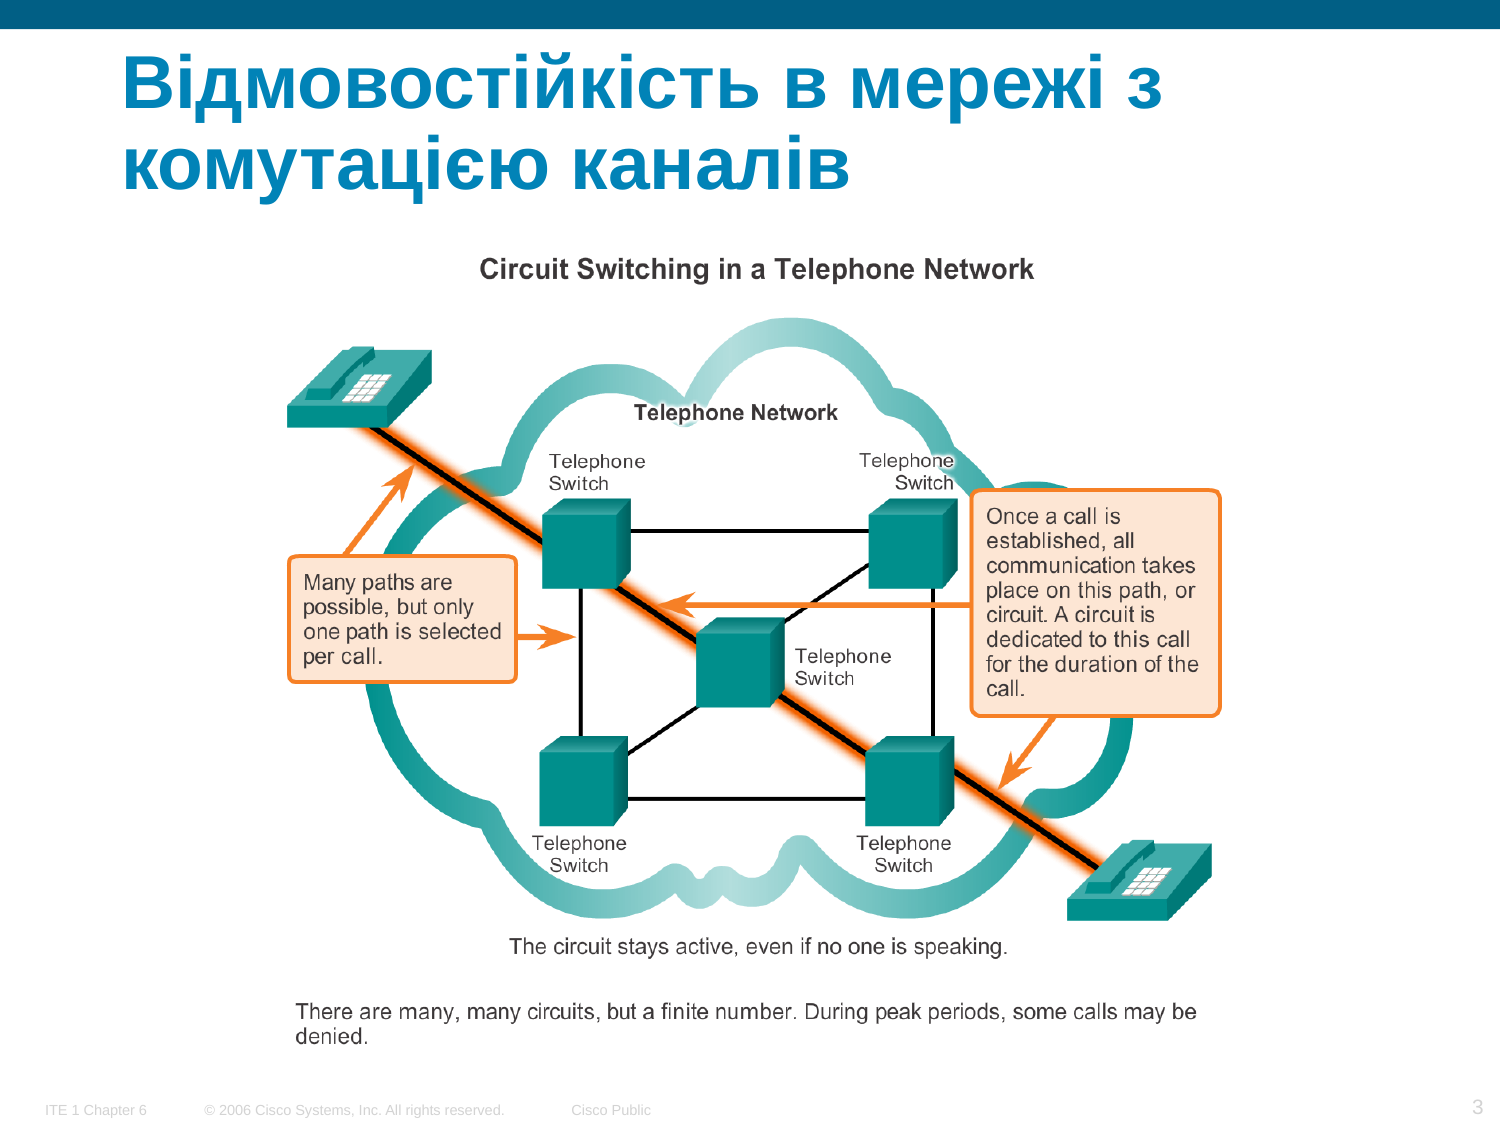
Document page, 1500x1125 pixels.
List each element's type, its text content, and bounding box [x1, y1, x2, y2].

title Відмовостійкість в мережі з комутацією каналів [107, 75, 1444, 213]
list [34, 252, 1468, 1061]
